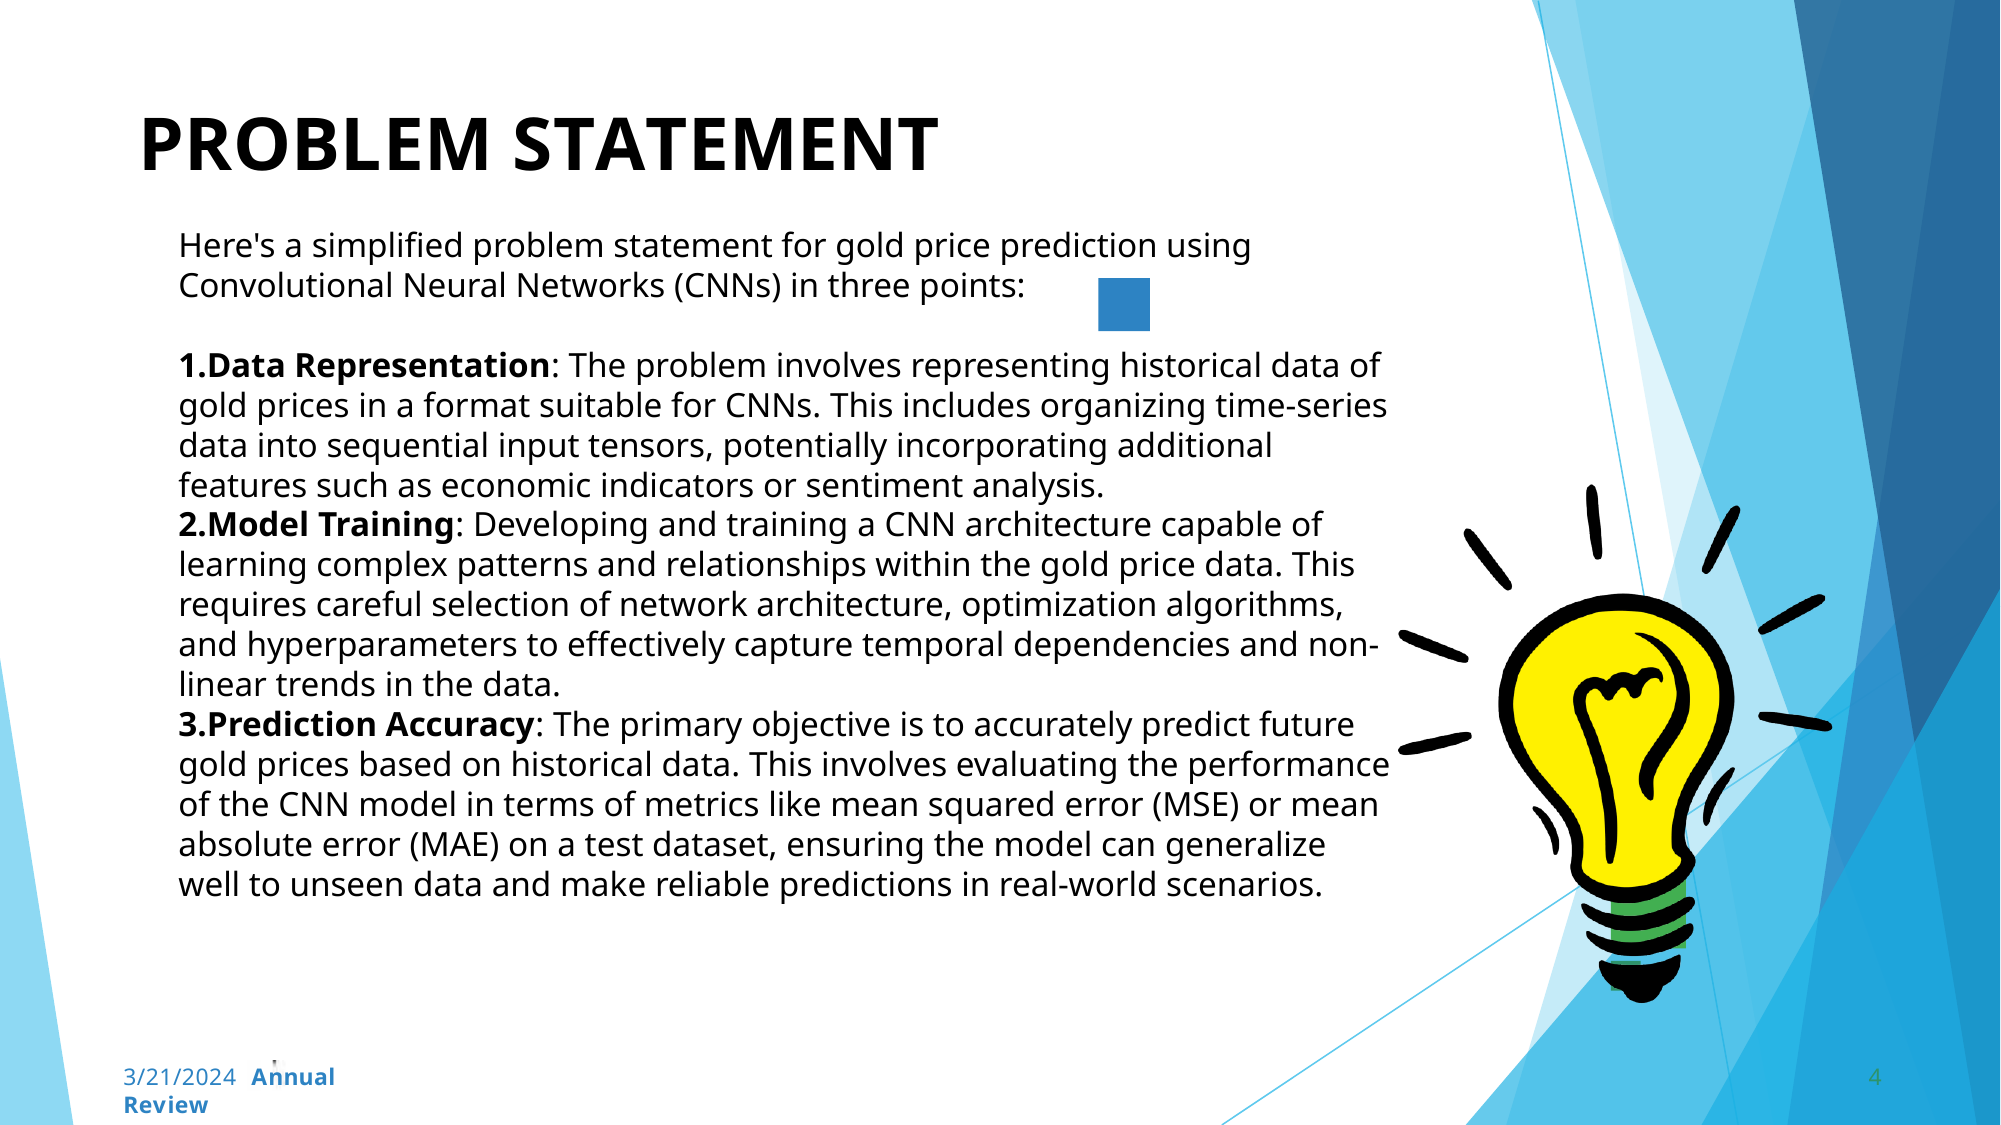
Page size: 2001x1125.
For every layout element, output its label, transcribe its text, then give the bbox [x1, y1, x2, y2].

picture [110, 1060, 463, 1094]
text_box 3/21/2024 Annual Review [121, 1103, 417, 1118]
text_box Here's a simplified problem statement for gold price prediction using Convolutional Neural Networks (CNNs) in three points: Data Representation: The problem involves representing historical data of gold prices in a format suitable for CNNs. This includes organizing time-series data into sequential input tensors, potentially incorporating additional features such as economic indicators or sentiment analysis. Model Training: Developing and training a CNN architecture capable of learning complex patterns and relationships within the gold price data. This requires careful selection of network architecture, optimization algorithms, and hyperparameters to effectively capture temporal dependencies and non-linear trends in the data. Prediction Accuracy: The primary objective is to accurately predict future gold prices based on historical data. This involves evaluating the performance of the CNN model in terms of metrics like mean squared error (MSE) or mean absolute error (MAE) on a test dataset, ensuring the model can generalize well to unseen data and make reliable predictions in real-world scenarios. [163, 216, 1413, 911]
slide_number 4 [1862, 1061, 1888, 1125]
title PROBLEM STATEMENT [136, 94, 1062, 285]
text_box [1387, 474, 1841, 1010]
